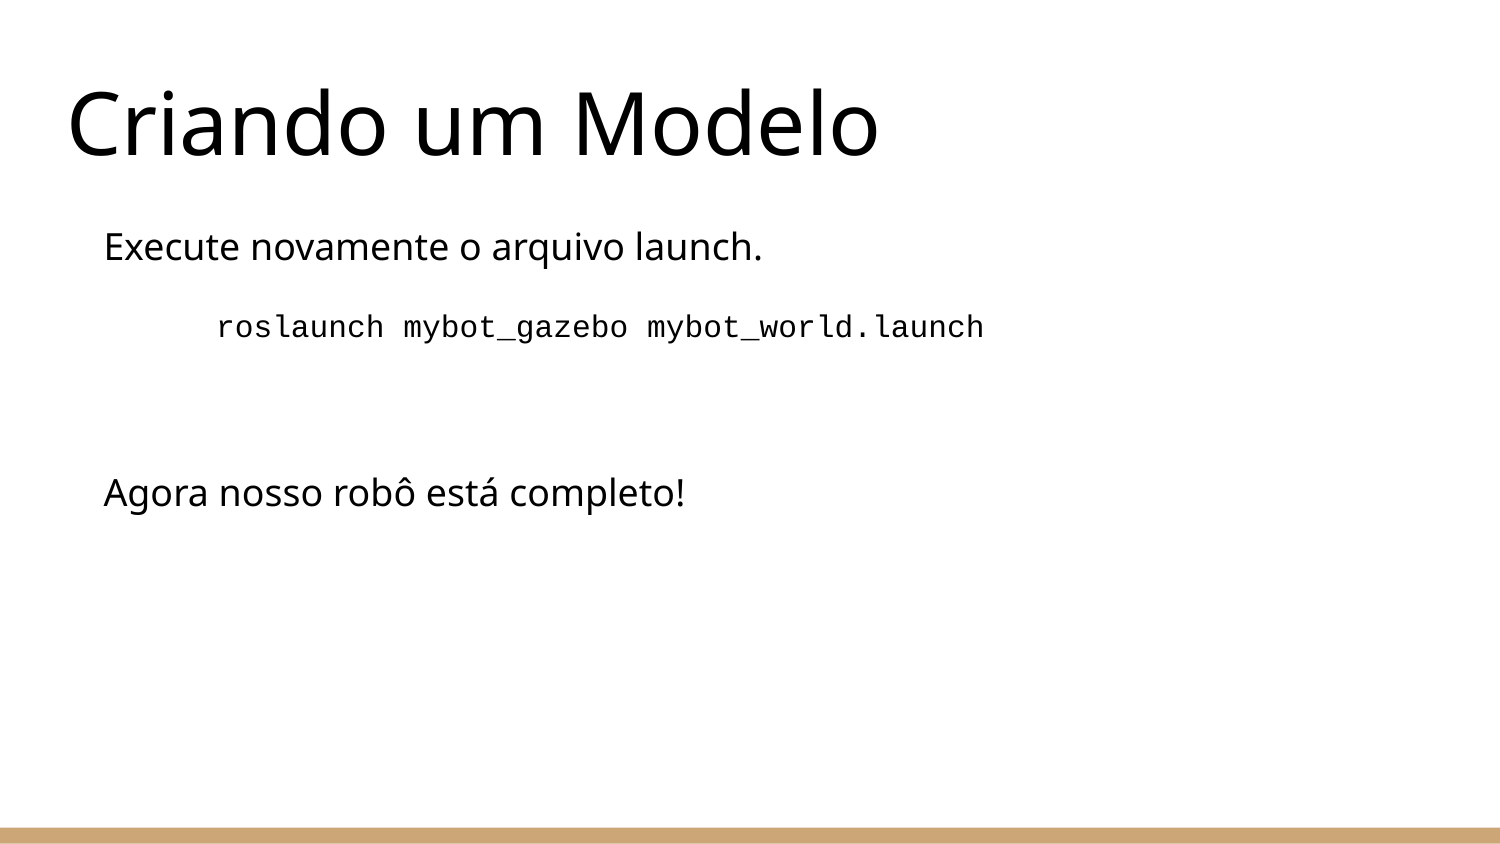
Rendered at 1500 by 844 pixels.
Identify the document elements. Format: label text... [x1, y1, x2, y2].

title Criando um Modelo [51, 51, 1449, 189]
list Execute novamente o arquivo launch. roslaunch mybot_gazebo mybot_world.launch Agora nosso robô está completo! [51, 200, 1449, 752]
